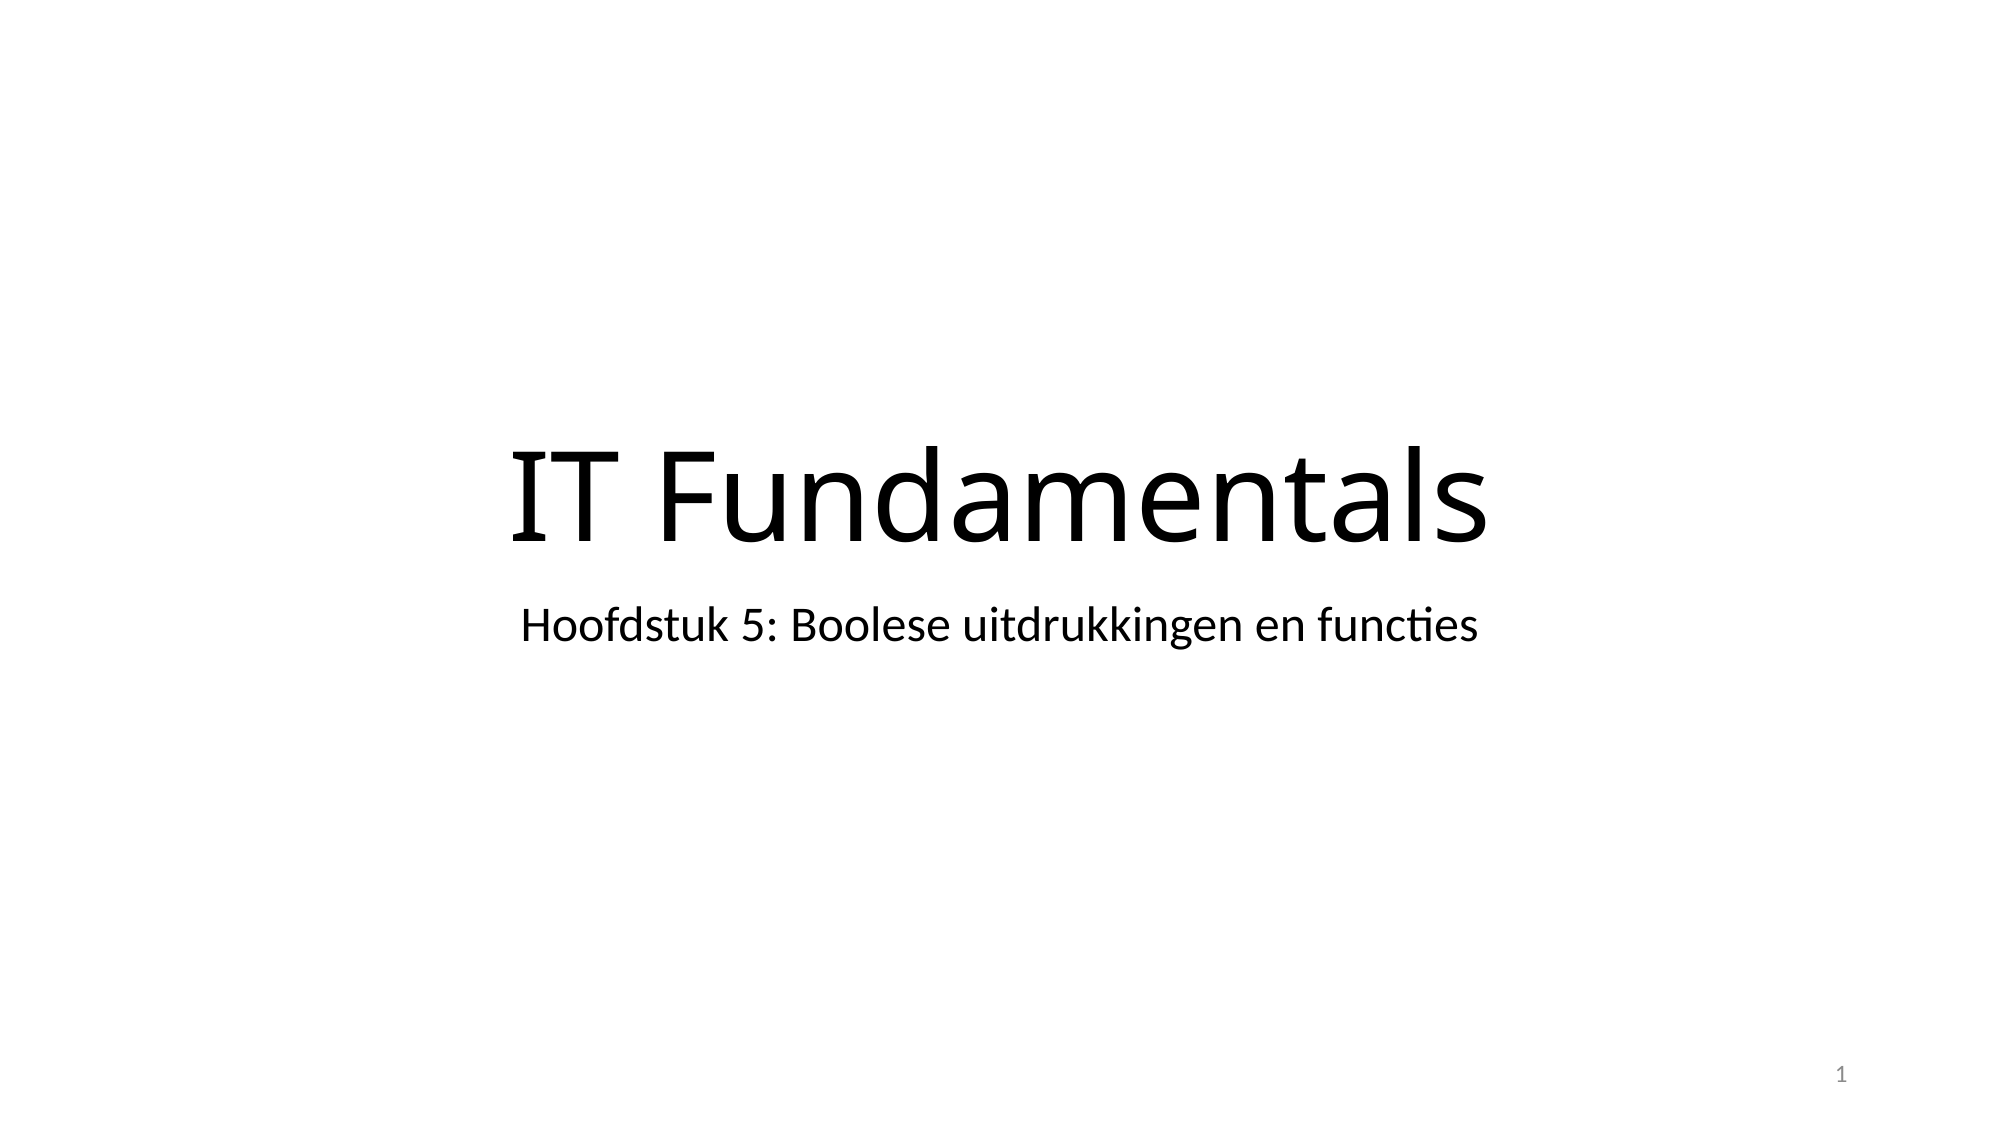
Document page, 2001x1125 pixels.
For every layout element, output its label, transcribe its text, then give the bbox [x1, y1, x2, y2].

title IT Fundamentals [249, 184, 1750, 576]
slide_number 1 [1412, 1042, 1863, 1103]
subtitle Hoofdstuk 5: Boolese uitdrukkingen en functies [249, 590, 1750, 863]
